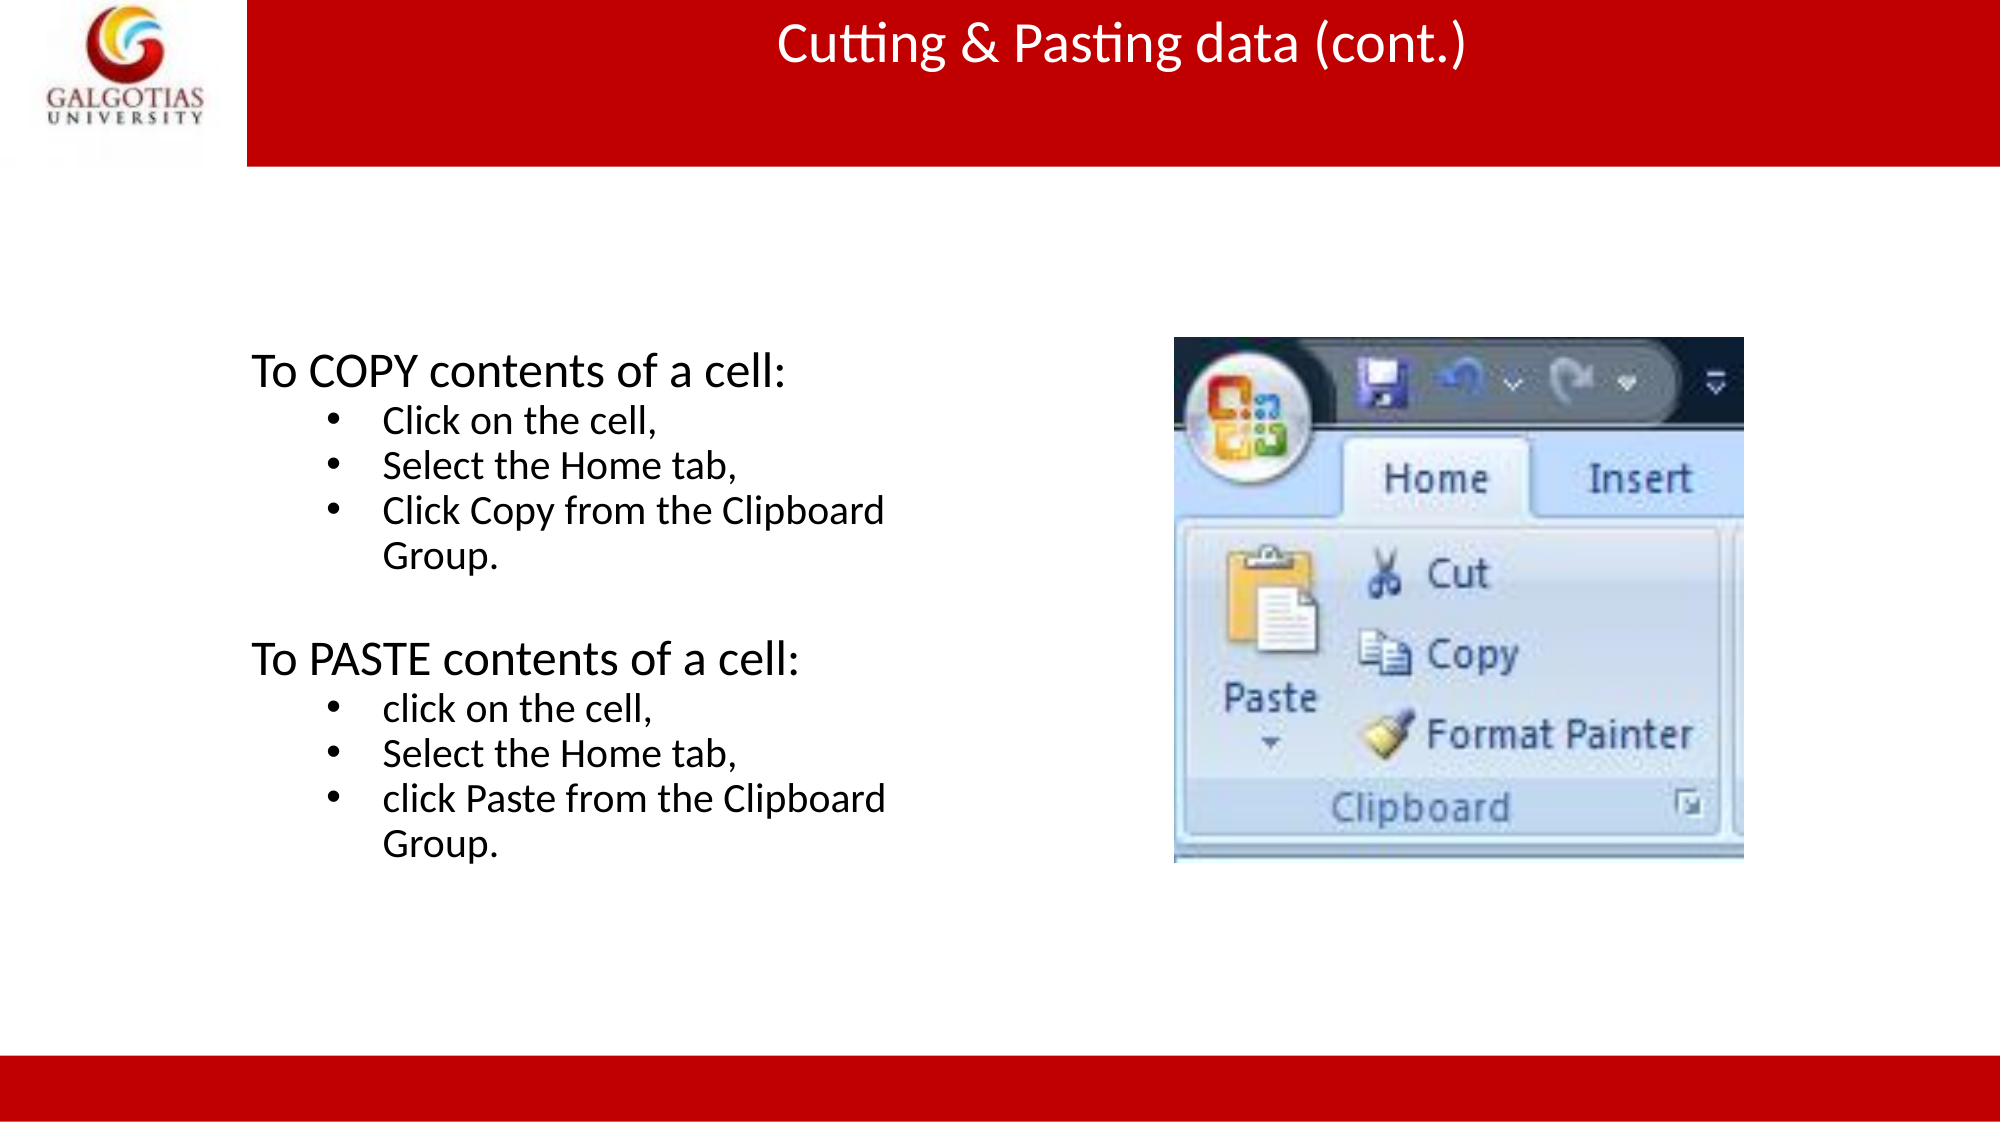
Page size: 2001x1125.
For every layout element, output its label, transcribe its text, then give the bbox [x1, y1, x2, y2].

text_box [0, 1055, 2000, 1122]
text_box Cutting & Pasting data (cont.) [247, 0, 2000, 167]
picture [0, 0, 247, 169]
text_box To COPY contents of a cell: Click on the cell, Select the Home tab, Click Copy from the Clipboard Group. To PASTE contents of a cell: click on the cell, Select the Home tab, click Paste from the Clipboard Group. [236, 337, 1016, 919]
picture [1174, 337, 1744, 863]
